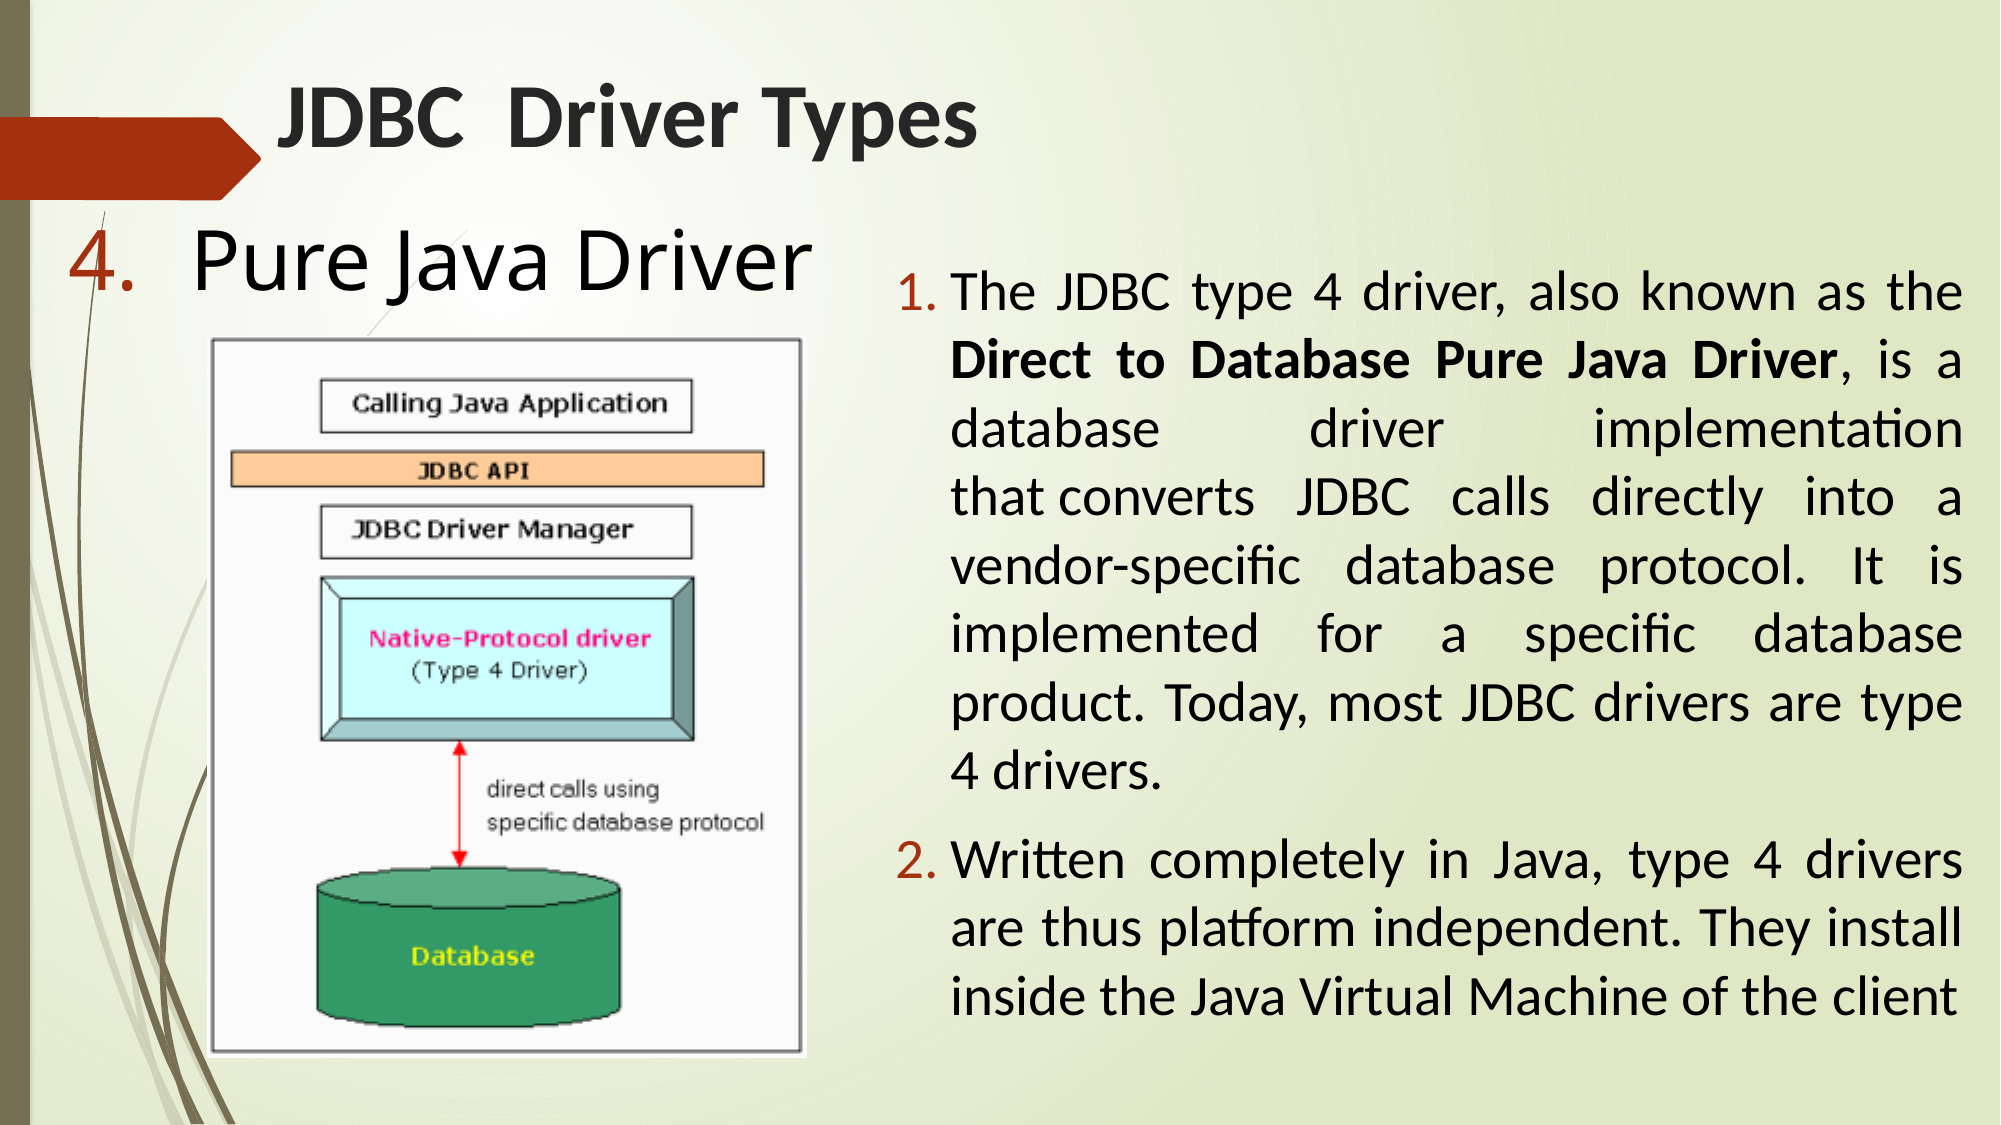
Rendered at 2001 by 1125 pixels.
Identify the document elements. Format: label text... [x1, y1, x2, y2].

title JDBC Driver Types [262, 47, 1755, 175]
text_box The JDBC type 4 driver, also known as the Direct to Database Pure Java Driver, is a database driver implementation that converts JDBC calls directly into a vendor-specific database protocol. It is implemented for a specific database product. Today, most JDBC drivers are type 4 drivers. Written completely in Java, type 4 drivers are thus platform independent. They install inside the Java Virtual Machine of the client [880, 245, 1979, 1095]
list Pure Java Driver [53, 199, 1922, 1113]
picture [207, 336, 807, 1058]
